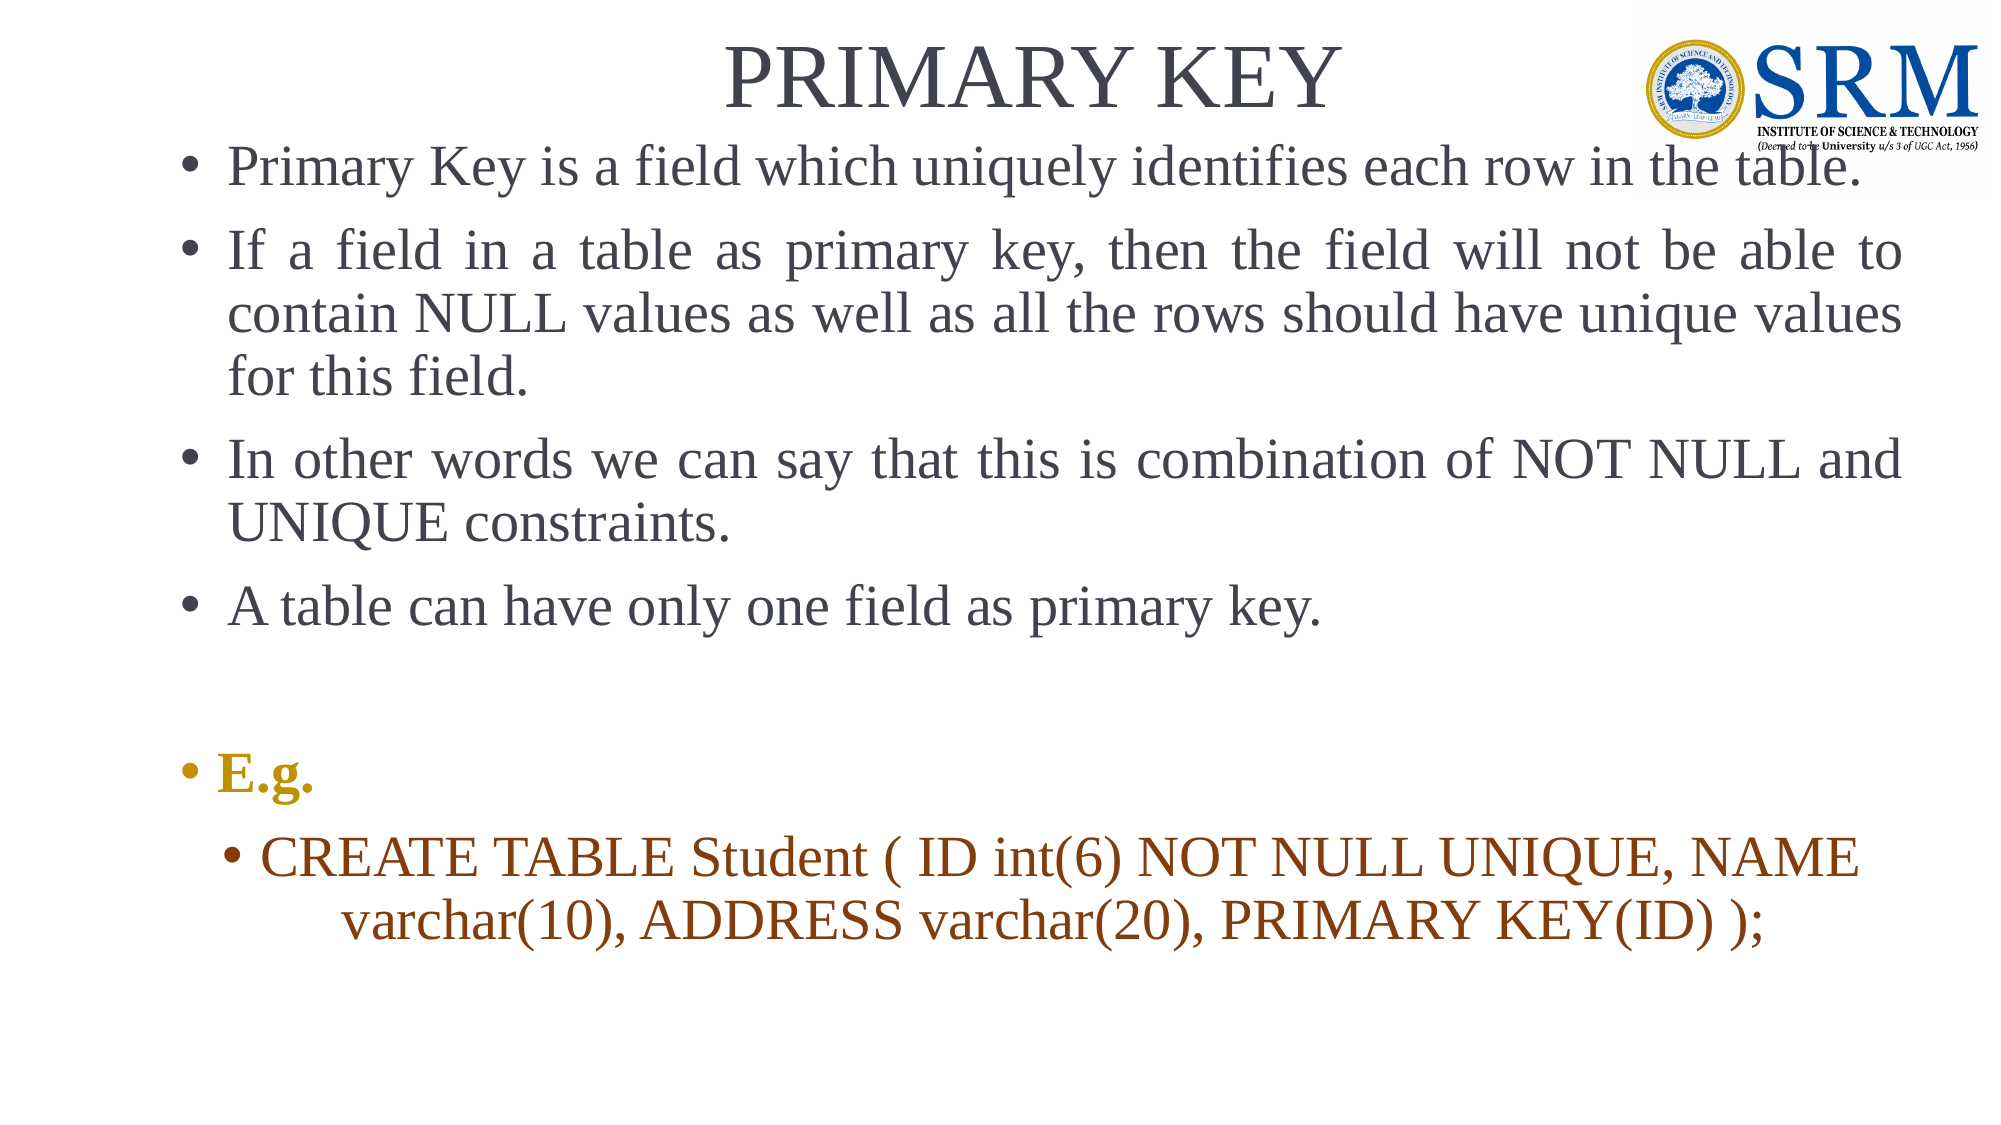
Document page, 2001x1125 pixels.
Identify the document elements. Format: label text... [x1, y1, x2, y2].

list Primary Key is a field which uniquely identifies each row in the table. If a field in a table as primary key, then the field will not be able to contain NULL values as well as all the rows should have unique values for this field. In other words we can say that this is combination of NOT NULL and UNIQUE constraints. A table can have only one field as primary key. E.g. CREATE TABLE Student ( ID int(6) NOT NULL UNIQUE, NAME varchar(10), ADDRESS varchar(20), PRIMARY KEY(ID) ); [165, 127, 1920, 979]
title PRIMARY KEY [315, 28, 1754, 127]
picture [1639, 0, 1986, 193]
